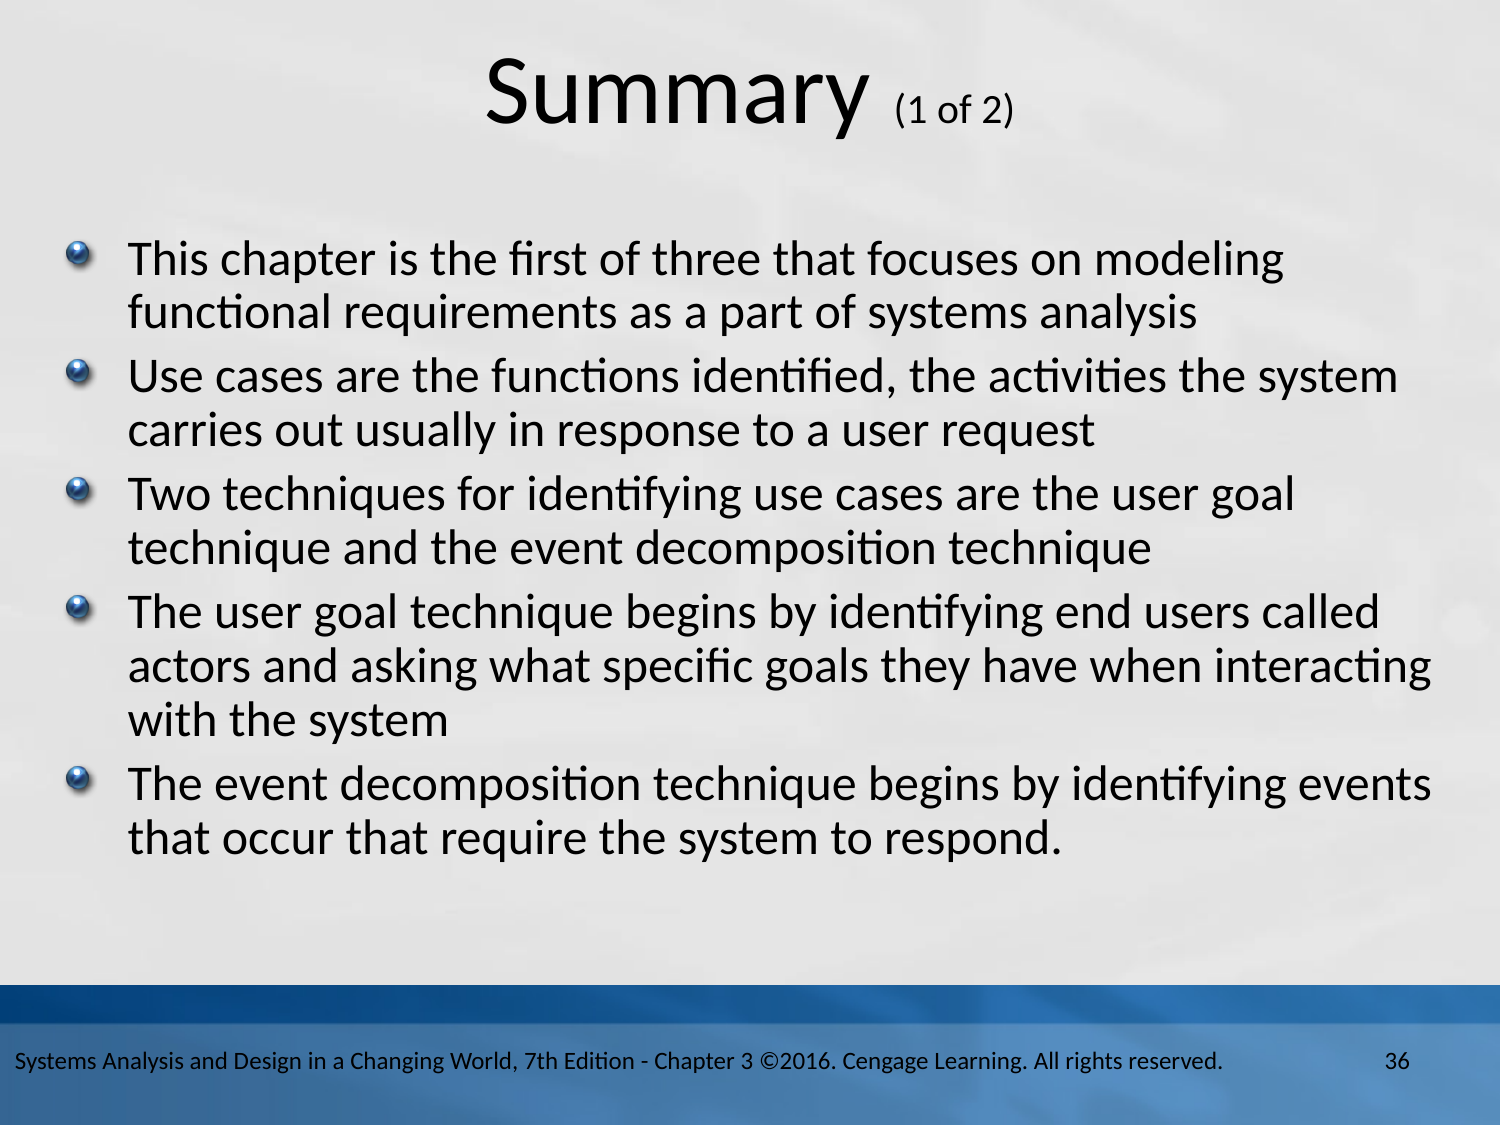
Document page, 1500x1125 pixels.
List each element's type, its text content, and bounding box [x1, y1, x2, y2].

list This chapter is the first of three that focuses on modeling functional requirements as a part of systems analysis Use cases are the functions identified, the activities the system carries out usually in response to a user request Two techniques for identifying use cases are the user goal technique and the event decomposition technique The user goal technique begins by identifying end users called actors and asking what specific goals they have when interacting with the system The event decomposition technique begins by identifying events that occur that require the system to respond. [62, 231, 1438, 880]
title Summary (1 of 2) [62, 37, 1438, 147]
picture [0, 0, 1500, 1125]
